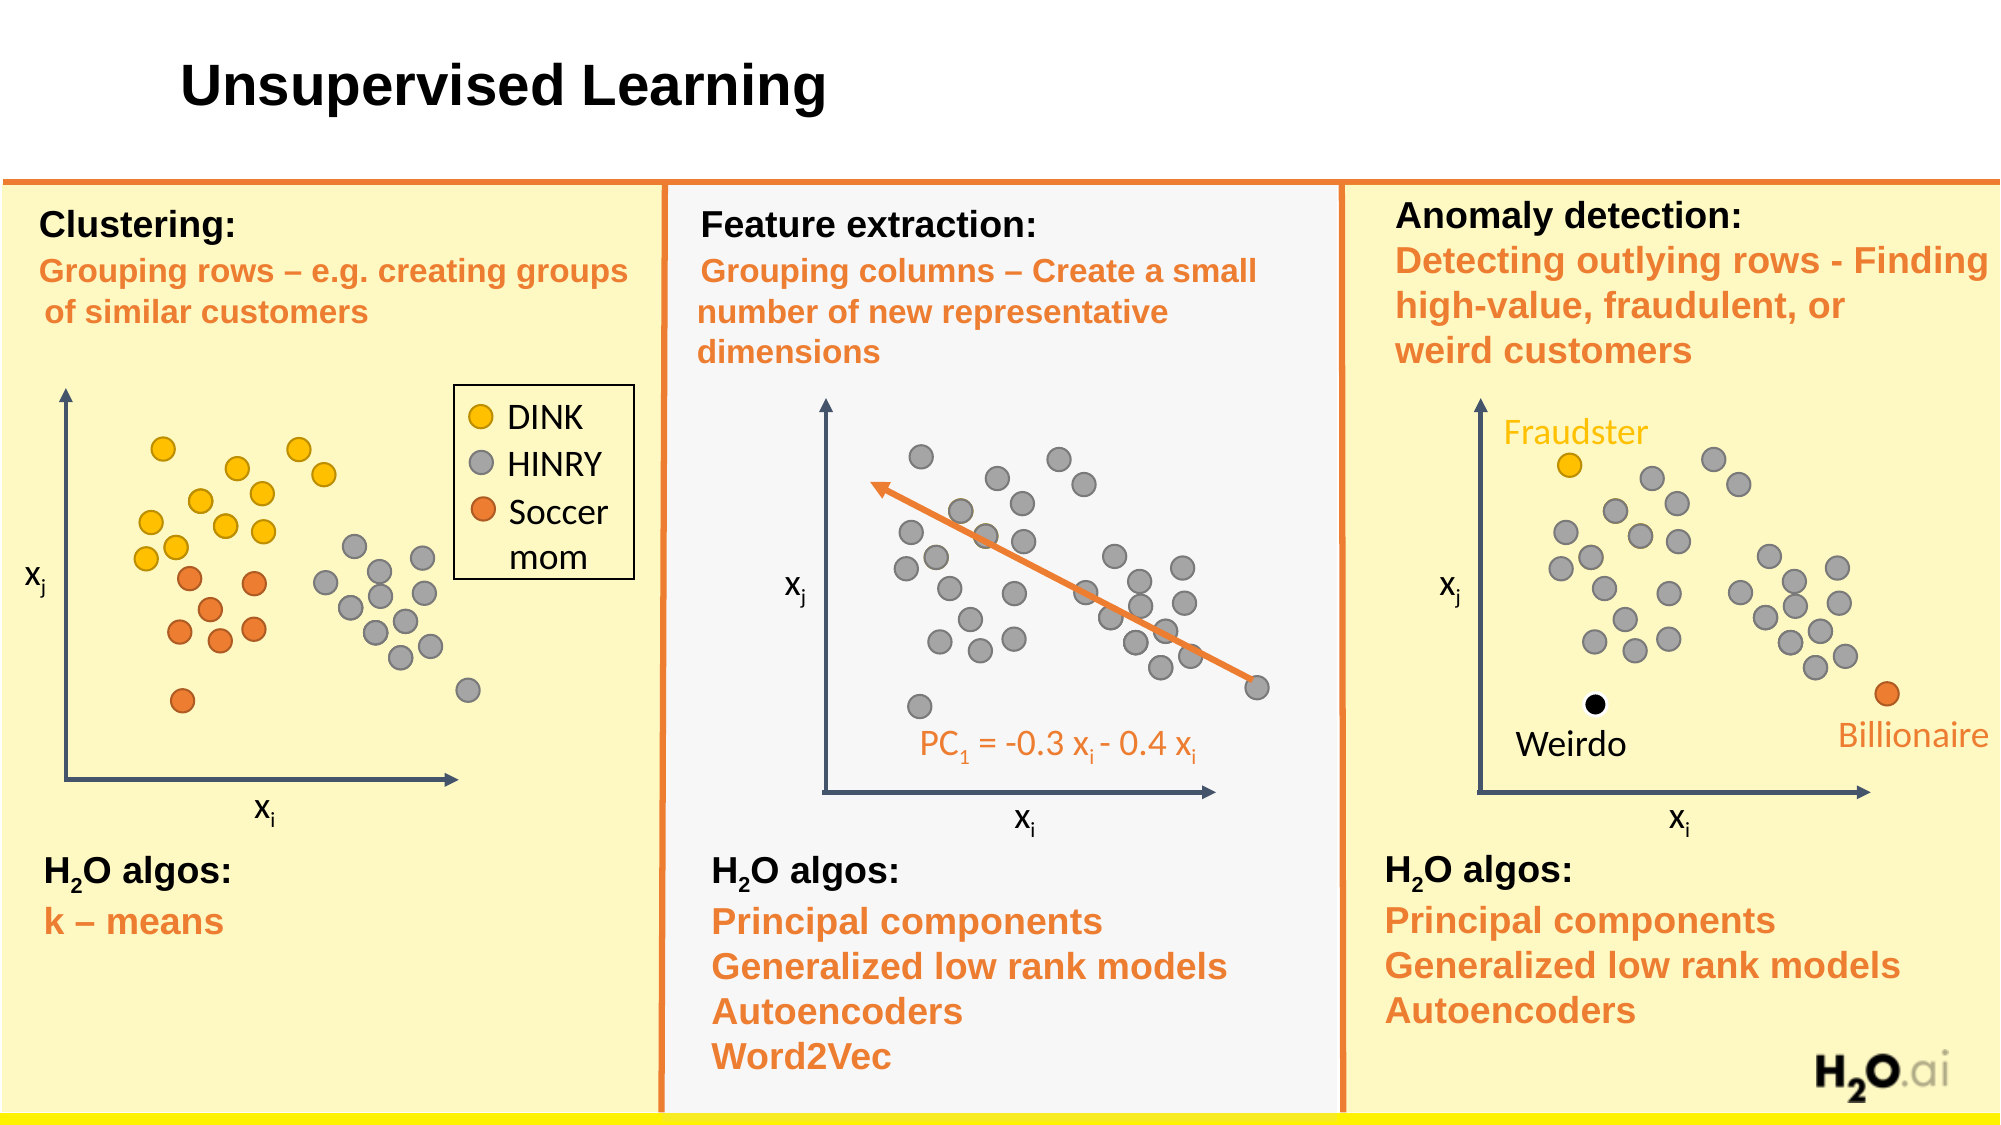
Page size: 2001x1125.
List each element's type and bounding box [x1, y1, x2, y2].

text_box [0, 1112, 2000, 1125]
text_box [2, 1103, 2000, 1122]
text_box [0, 39, 2000, 1103]
